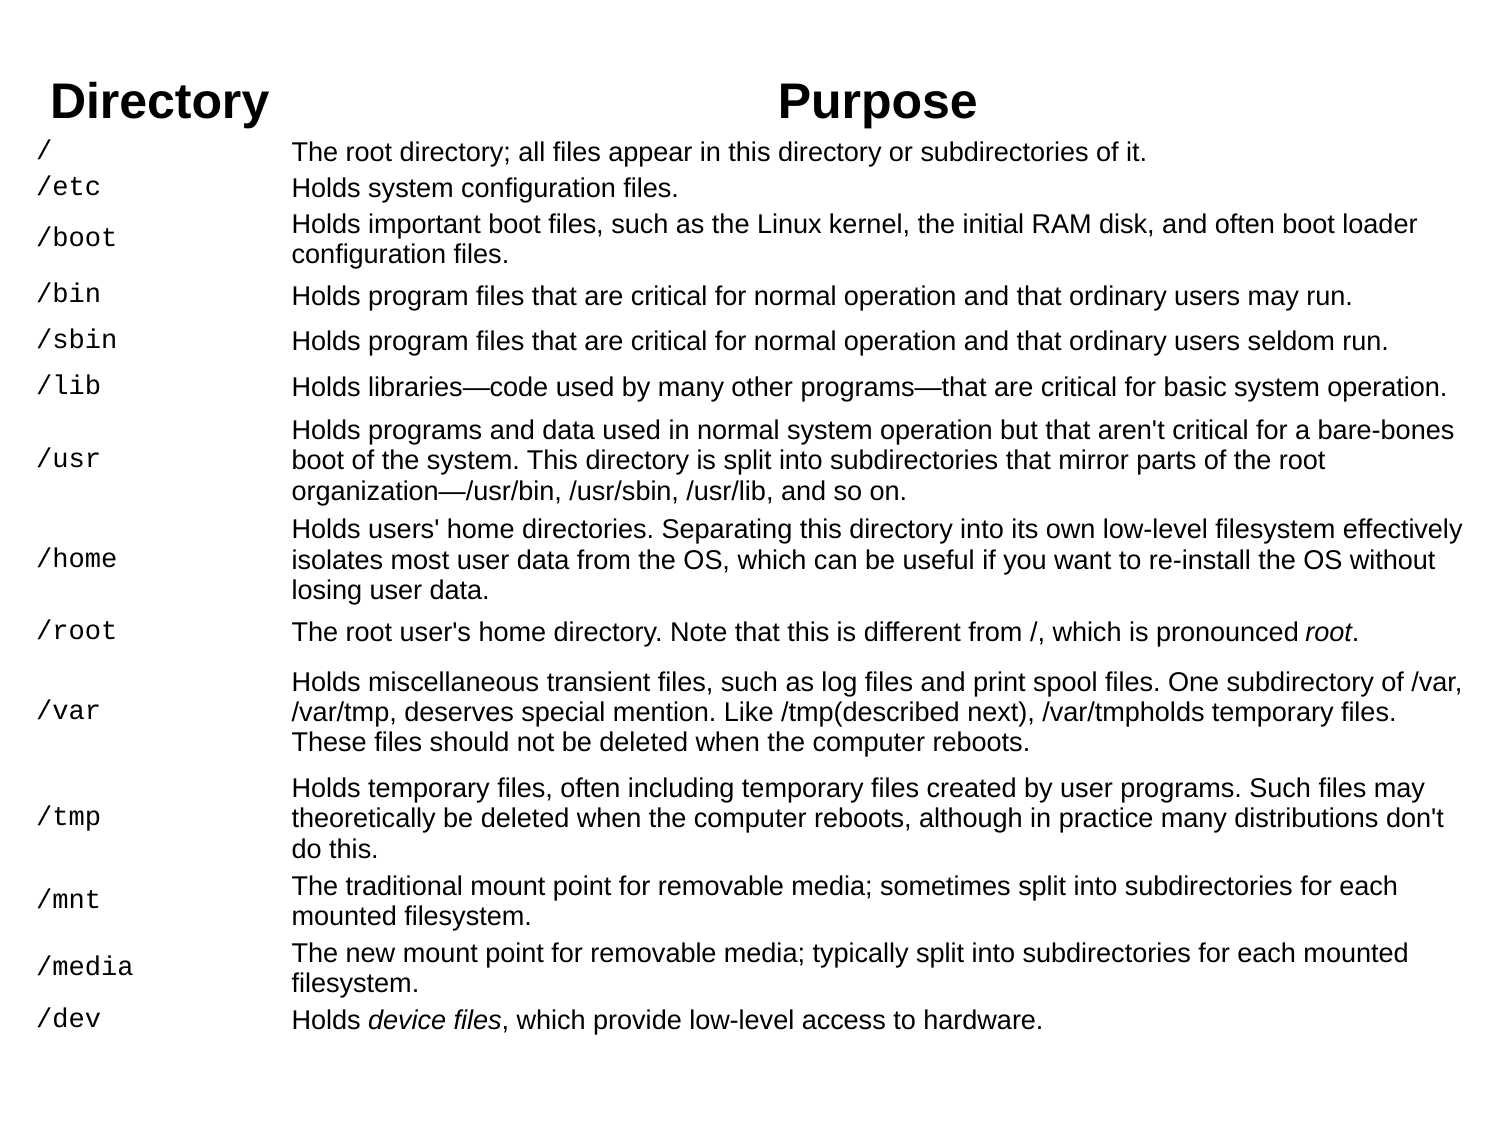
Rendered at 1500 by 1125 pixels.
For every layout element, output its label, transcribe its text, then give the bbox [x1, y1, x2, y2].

table_cell / [32, 134, 288, 170]
table_cell Holds program files that are critical for normal operation and that ordinary users may run. [288, 273, 1468, 318]
table_cell /lib [32, 364, 288, 410]
table_header Purpose [288, 69, 1468, 134]
table_cell /mnt [32, 868, 288, 935]
table_cell Holds system configuration files. [288, 170, 1468, 206]
table_cell /var [32, 655, 288, 769]
table_cell Holds program files that are critical for normal operation and that ordinary users seldom run. [288, 318, 1468, 364]
table_cell Holds miscellaneous transient files, such as log files and print spool files. One subdirectory of /var, /var/tmp, deserves special mention. Like /tmp(described next), /var/tmpholds temporary files. These files should not be deleted when the computer reboots. [288, 655, 1468, 769]
table_cell The traditional mount point for removable media; sometimes split into subdirectories for each mounted filesystem. [288, 868, 1468, 935]
table_cell /tmp [32, 769, 288, 868]
table_cell Holds users' home directories. Separating this directory into its own low-level filesystem effectively isolates most user data from the OS, which can be useful if you want to re-install the OS without losing user data. [288, 511, 1468, 609]
table_cell The new mount point for removable media; typically split into subdirectories for each mounted filesystem. [288, 935, 1468, 1002]
table_cell Holds temporary files, often including temporary files created by user programs. Such files may theoretically be deleted when the computer reboots, although in practice many distributions don't do this. [288, 769, 1468, 868]
table_cell The root user's home directory. Note that this is different from /, which is pronounced root. [288, 609, 1468, 655]
table_cell /home [32, 511, 288, 609]
table_cell /etc [32, 170, 288, 206]
table_cell /boot [32, 206, 288, 273]
table_cell Holds programs and data used in normal system operation but that aren't critical for a bare-bones boot of the system. This directory is split into subdirectories that mirror parts of the root organization—/usr/bin, /usr/sbin, /usr/lib, and so on. [288, 410, 1468, 511]
table_cell Holds important boot files, such as the Linux kernel, the initial RAM disk, and often boot loader configuration files. [288, 206, 1468, 273]
table_cell /media [32, 935, 288, 1002]
table_cell Holds device files, which provide low-level access to hardware. [288, 1002, 1468, 1038]
table_cell /sbin [32, 318, 288, 364]
table_cell The root directory; all files appear in this directory or subdirectories of it. [288, 134, 1468, 170]
table_cell /dev [32, 1002, 288, 1038]
table_cell Holds libraries—code used by many other programs—that are critical for basic system operation. [288, 364, 1468, 410]
table_cell /bin [32, 273, 288, 318]
table_cell /root [32, 609, 288, 655]
table_cell /usr [32, 410, 288, 511]
table_header Directory [32, 69, 288, 134]
